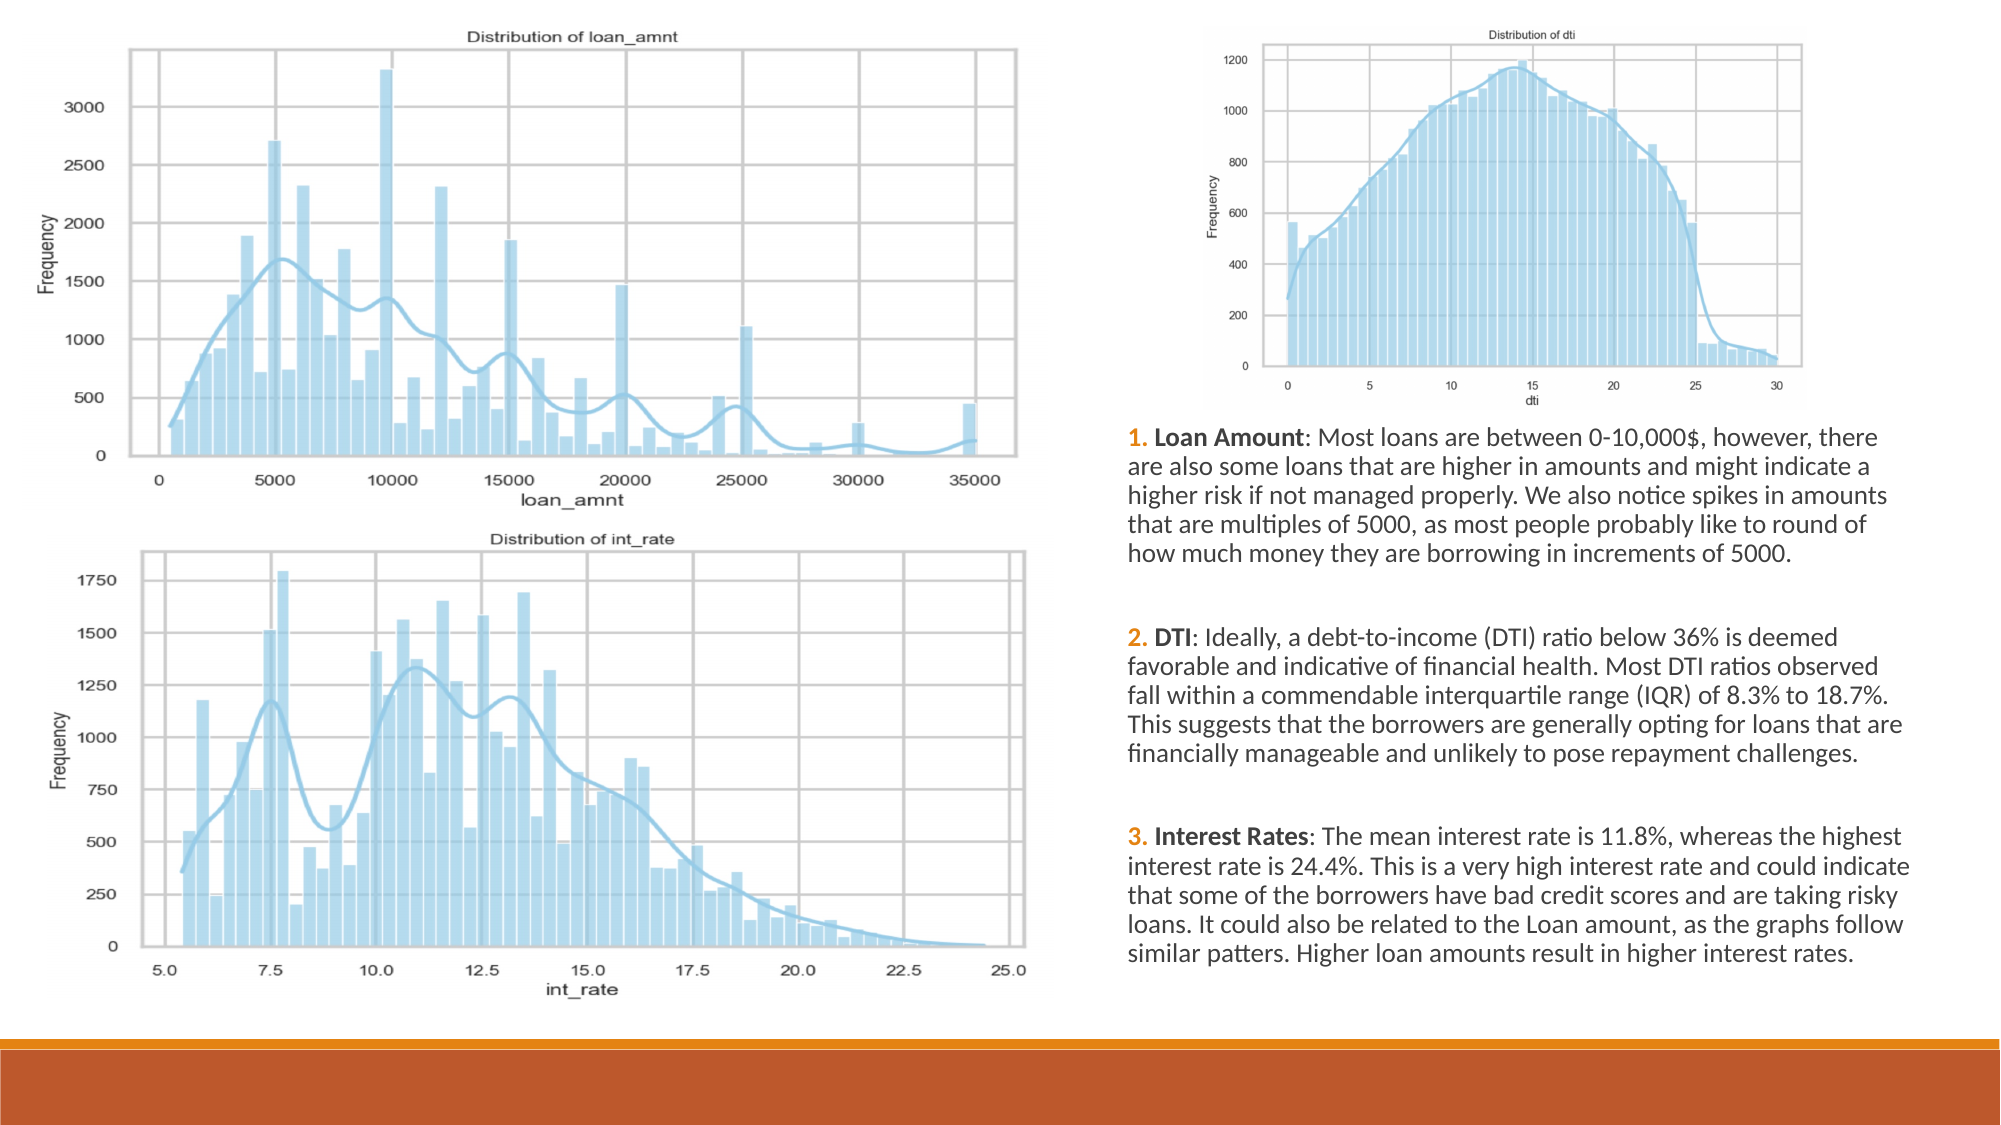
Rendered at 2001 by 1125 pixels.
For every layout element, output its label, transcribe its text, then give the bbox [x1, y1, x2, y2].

text_box [1062, 703, 1802, 964]
text_box Loan Amount: Most loans are between 0-10,000$, however, there are also some loans that are higher in amounts and might indicate a higher risk if not managed properly. We also notice spikes in amounts that are multiples of 5000, as most people probably like to round of how much money they are borrowing in increments of 5000. DTI: Ideally, a debt-to-income (DTI) ratio below 36% is deemed favorable and indicative of financial health. Most DTI ratios observed fall within a commendable interquartile range (IQR) of 8.3% to 18.7%. This suggests that the borrowers are generally opting for loans that are financially manageable and unlikely to pose repayment challenges. Interest Rates: The mean interest rate is 11.8%, whereas the highest interest rate is 24.4%. This is a very high interest rate and could indicate that some of the borrowers have bad credit scores and are taking risky loans. It could also be related to the Loan amount, as the graphs follow similar patters. Higher loan amounts result in higher interest rates. [1127, 415, 1916, 1076]
picture [46, 529, 1055, 1000]
picture [1203, 25, 1808, 410]
picture [21, 30, 1049, 511]
